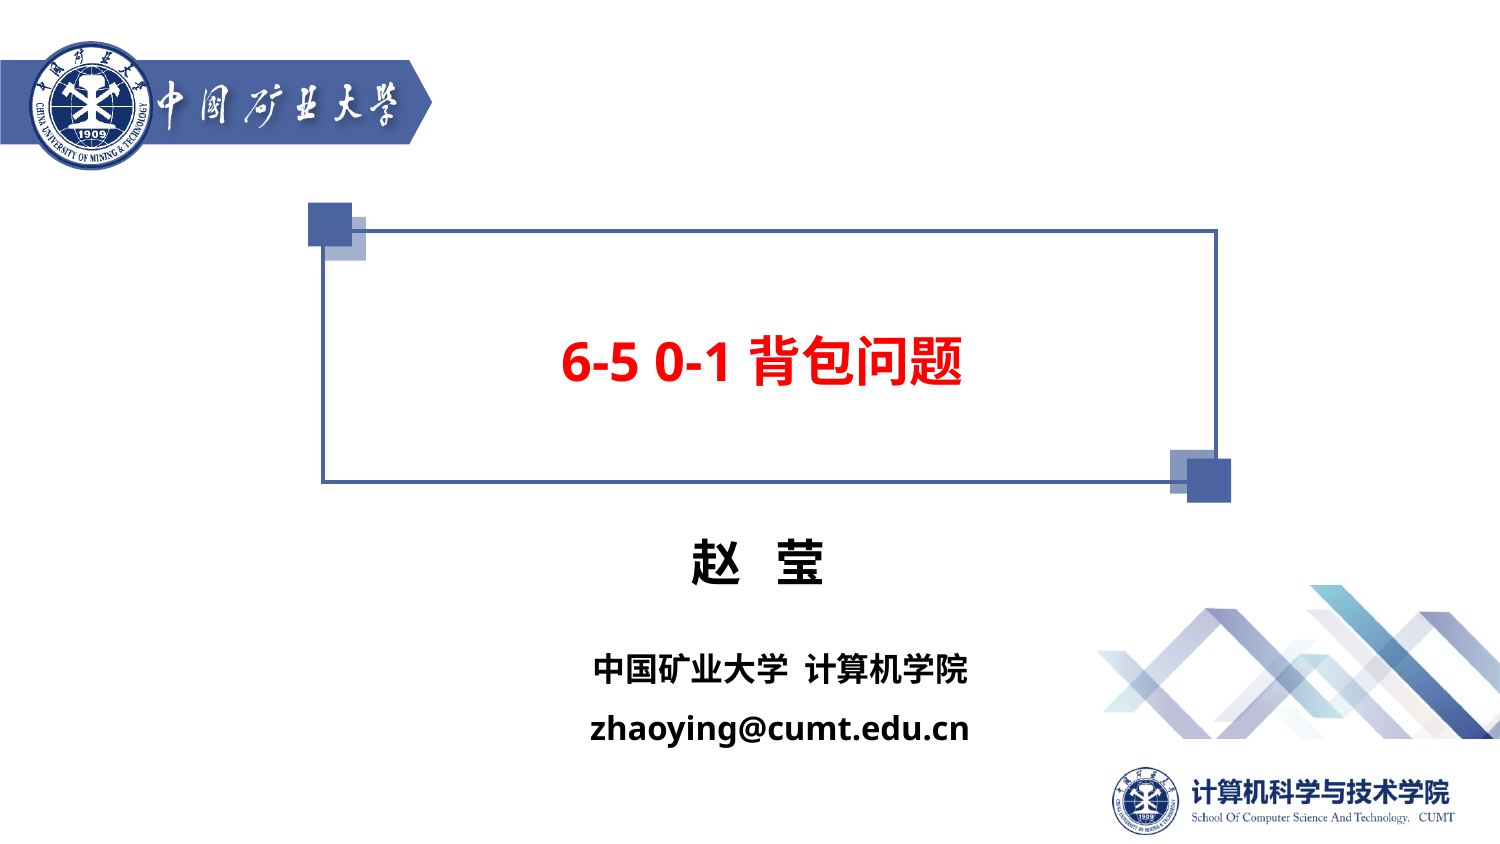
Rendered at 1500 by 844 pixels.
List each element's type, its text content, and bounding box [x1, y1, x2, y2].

text_box [321, 216, 367, 262]
text_box [0, 59, 29, 146]
text_box 中国矿业大学 计算机学院 zhaoying@cumt.edu.cn [543, 621, 1018, 755]
text_box [153, 59, 434, 146]
picture [958, 585, 1500, 739]
picture [1112, 767, 1500, 835]
text_box [322, 230, 1217, 483]
text_box [1186, 458, 1232, 504]
picture [29, 44, 401, 168]
text_box [307, 202, 353, 248]
text_box 赵 莹 [676, 524, 861, 600]
text_box [1169, 449, 1215, 495]
